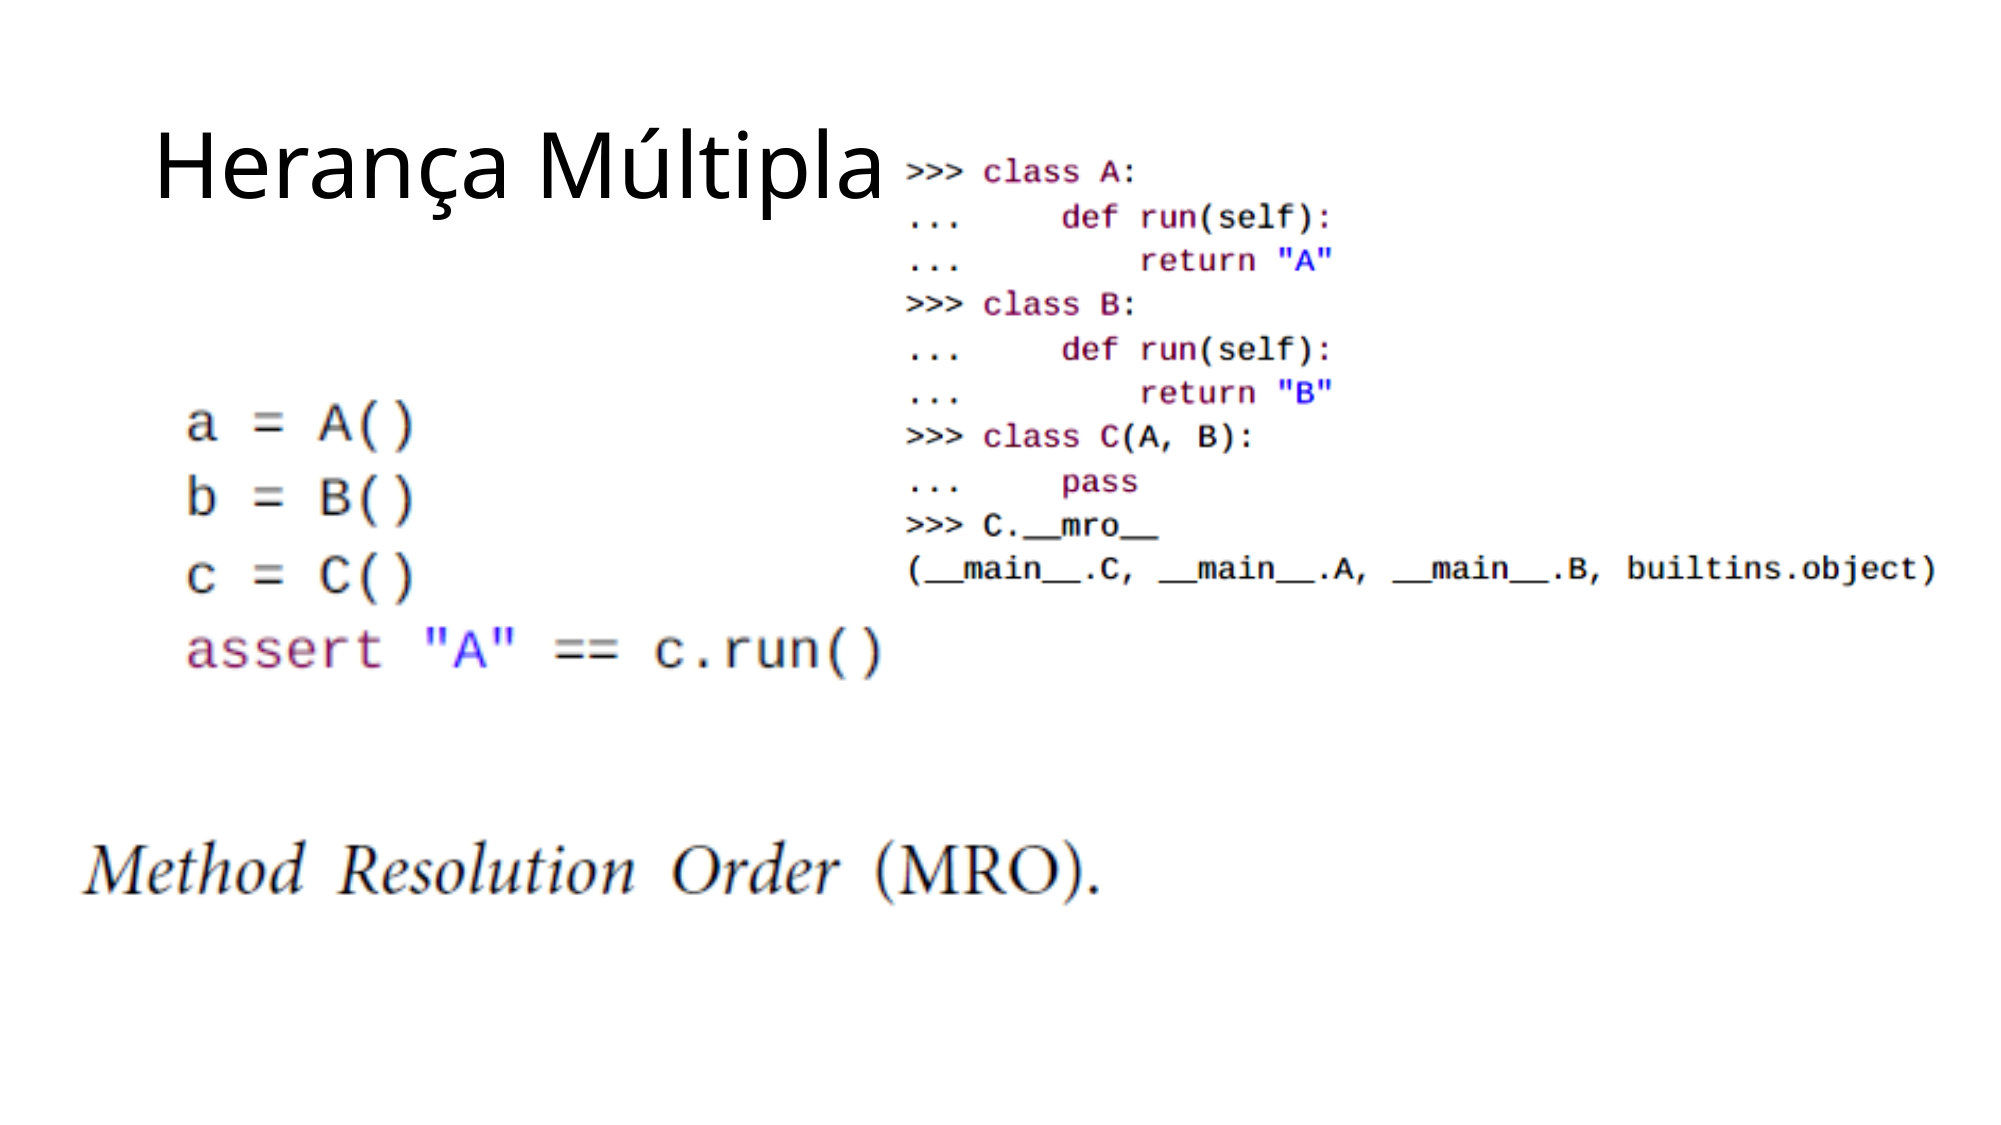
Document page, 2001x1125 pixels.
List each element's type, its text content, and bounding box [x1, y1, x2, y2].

title Herança Múltipla [137, 59, 1863, 278]
picture [70, 828, 1100, 912]
picture [137, 148, 1941, 737]
